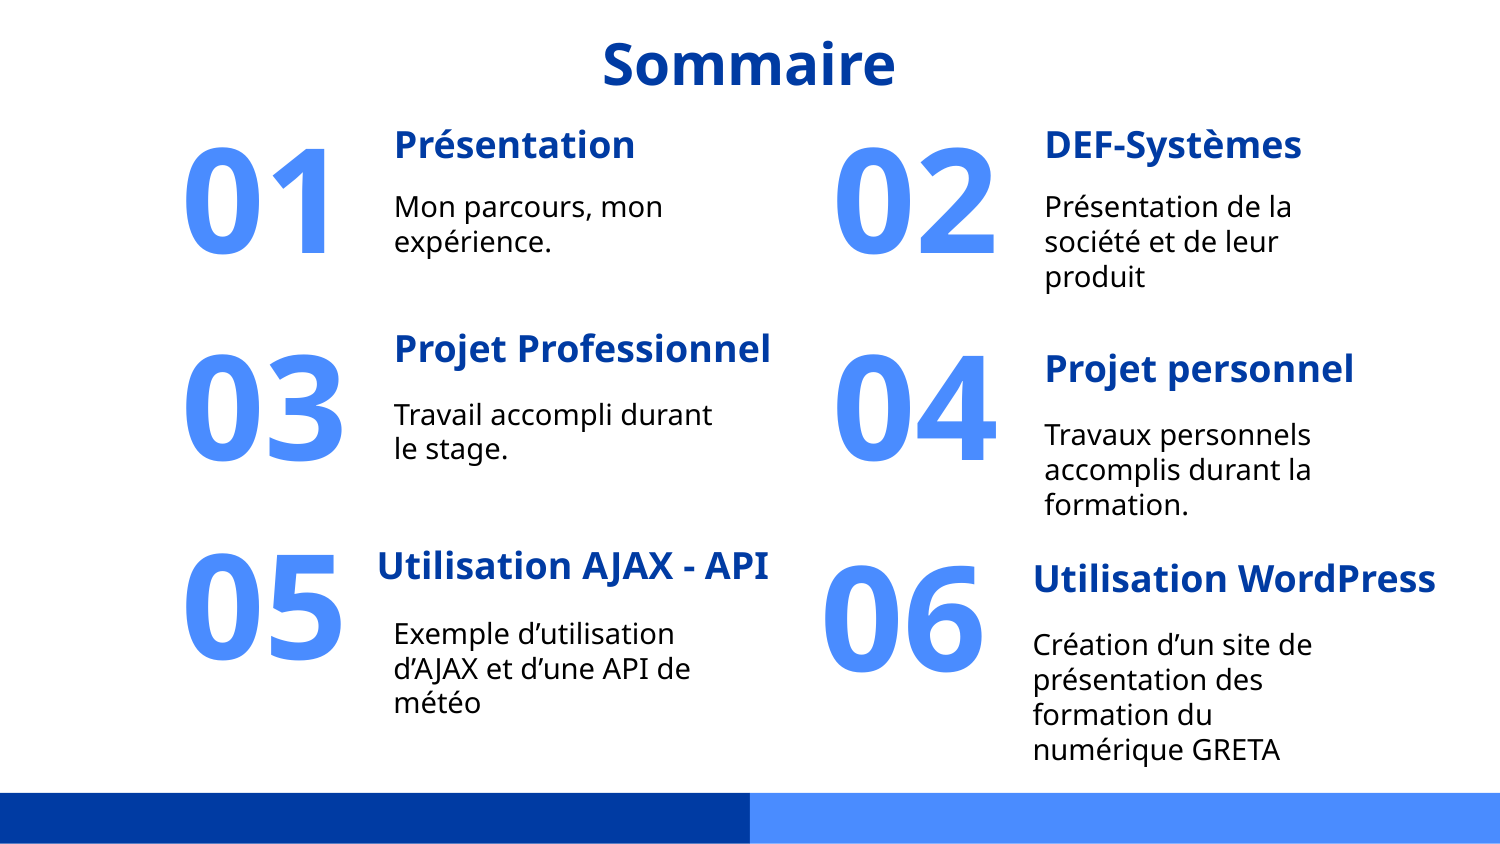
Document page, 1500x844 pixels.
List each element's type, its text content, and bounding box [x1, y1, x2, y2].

text_box 06 [756, 535, 1002, 691]
subtitle Travaux personnels accomplis durant la formation. [1029, 401, 1383, 528]
title 04 [768, 325, 1014, 480]
text_box Exemple d’utilisation d’AJAX et d’une API de météo [378, 599, 732, 726]
text_box 05 [117, 523, 363, 679]
title Présentation [378, 106, 732, 169]
text_box Création d’un site de présentation des formation du numérique GRETA [1017, 611, 1371, 779]
title DEF-Systèmes [1029, 106, 1383, 169]
subtitle Présentation de la société et de leur produit [1029, 173, 1383, 300]
title Projet Professionnel [378, 310, 830, 374]
subtitle Mon parcours, mon expérience. [378, 173, 732, 300]
text_box Utilisation AJAX - API [363, 527, 847, 591]
title Sommaire [117, 11, 1383, 106]
subtitle Travail accompli durant le stage. [378, 380, 732, 507]
title 02 [768, 118, 1014, 273]
title 03 [117, 325, 363, 480]
title 01 [117, 118, 363, 273]
text_box Utilisation WordPress [1017, 540, 1500, 604]
title Projet personnel [1029, 329, 1448, 393]
